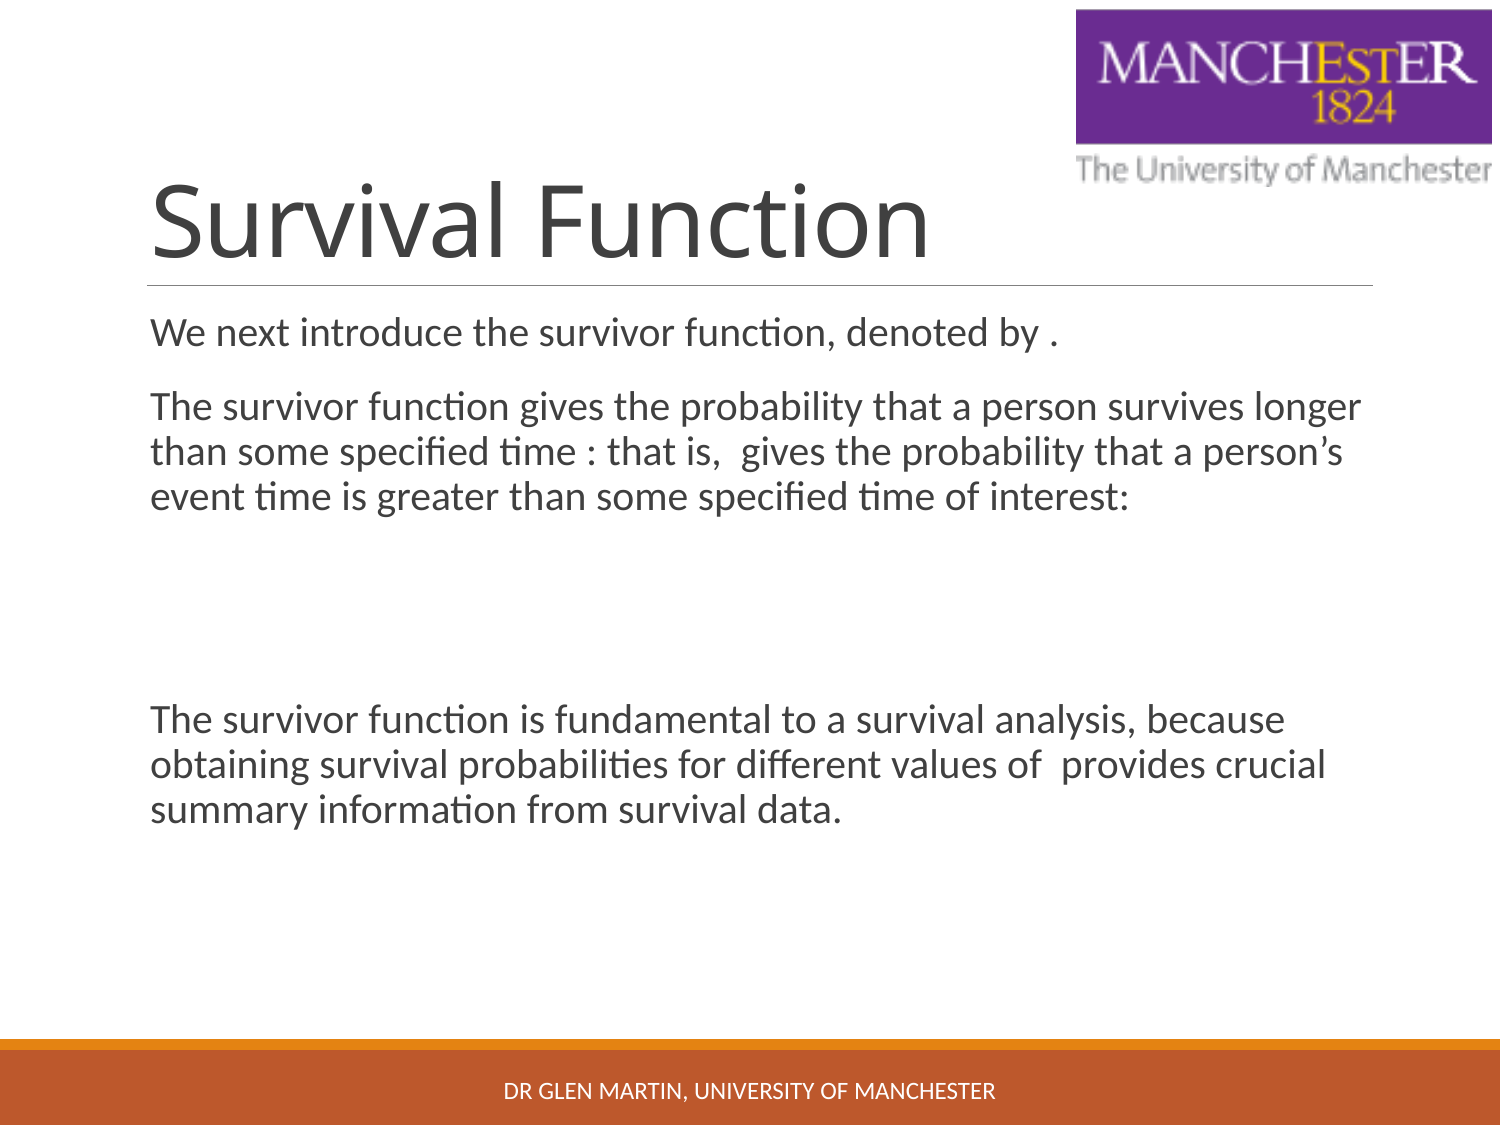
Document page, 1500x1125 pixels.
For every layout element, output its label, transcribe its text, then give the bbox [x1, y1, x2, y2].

footer Dr Glen Martin, University of Manchester [453, 1059, 1047, 1120]
title Survival Function [135, 47, 1047, 285]
